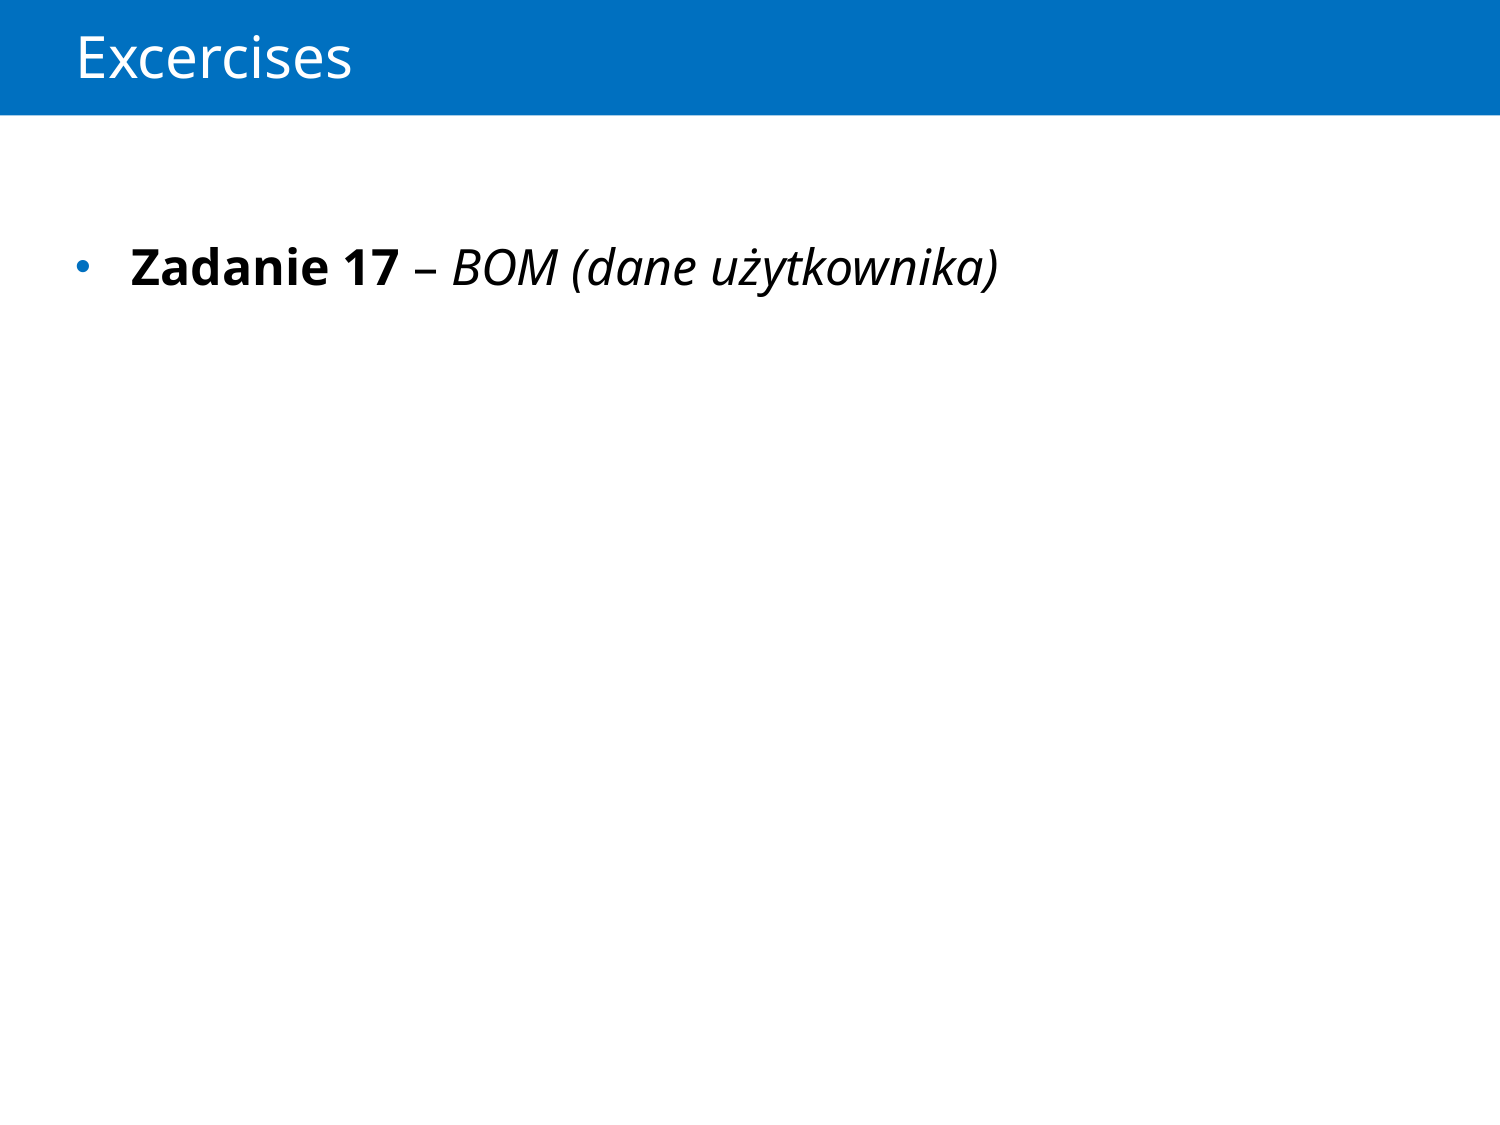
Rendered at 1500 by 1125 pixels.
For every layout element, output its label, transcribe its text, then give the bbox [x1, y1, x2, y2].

title Excercises [75, 0, 1351, 122]
text_box Zadanie 17 – BOM (dane użytkownika) [75, 235, 1463, 1005]
